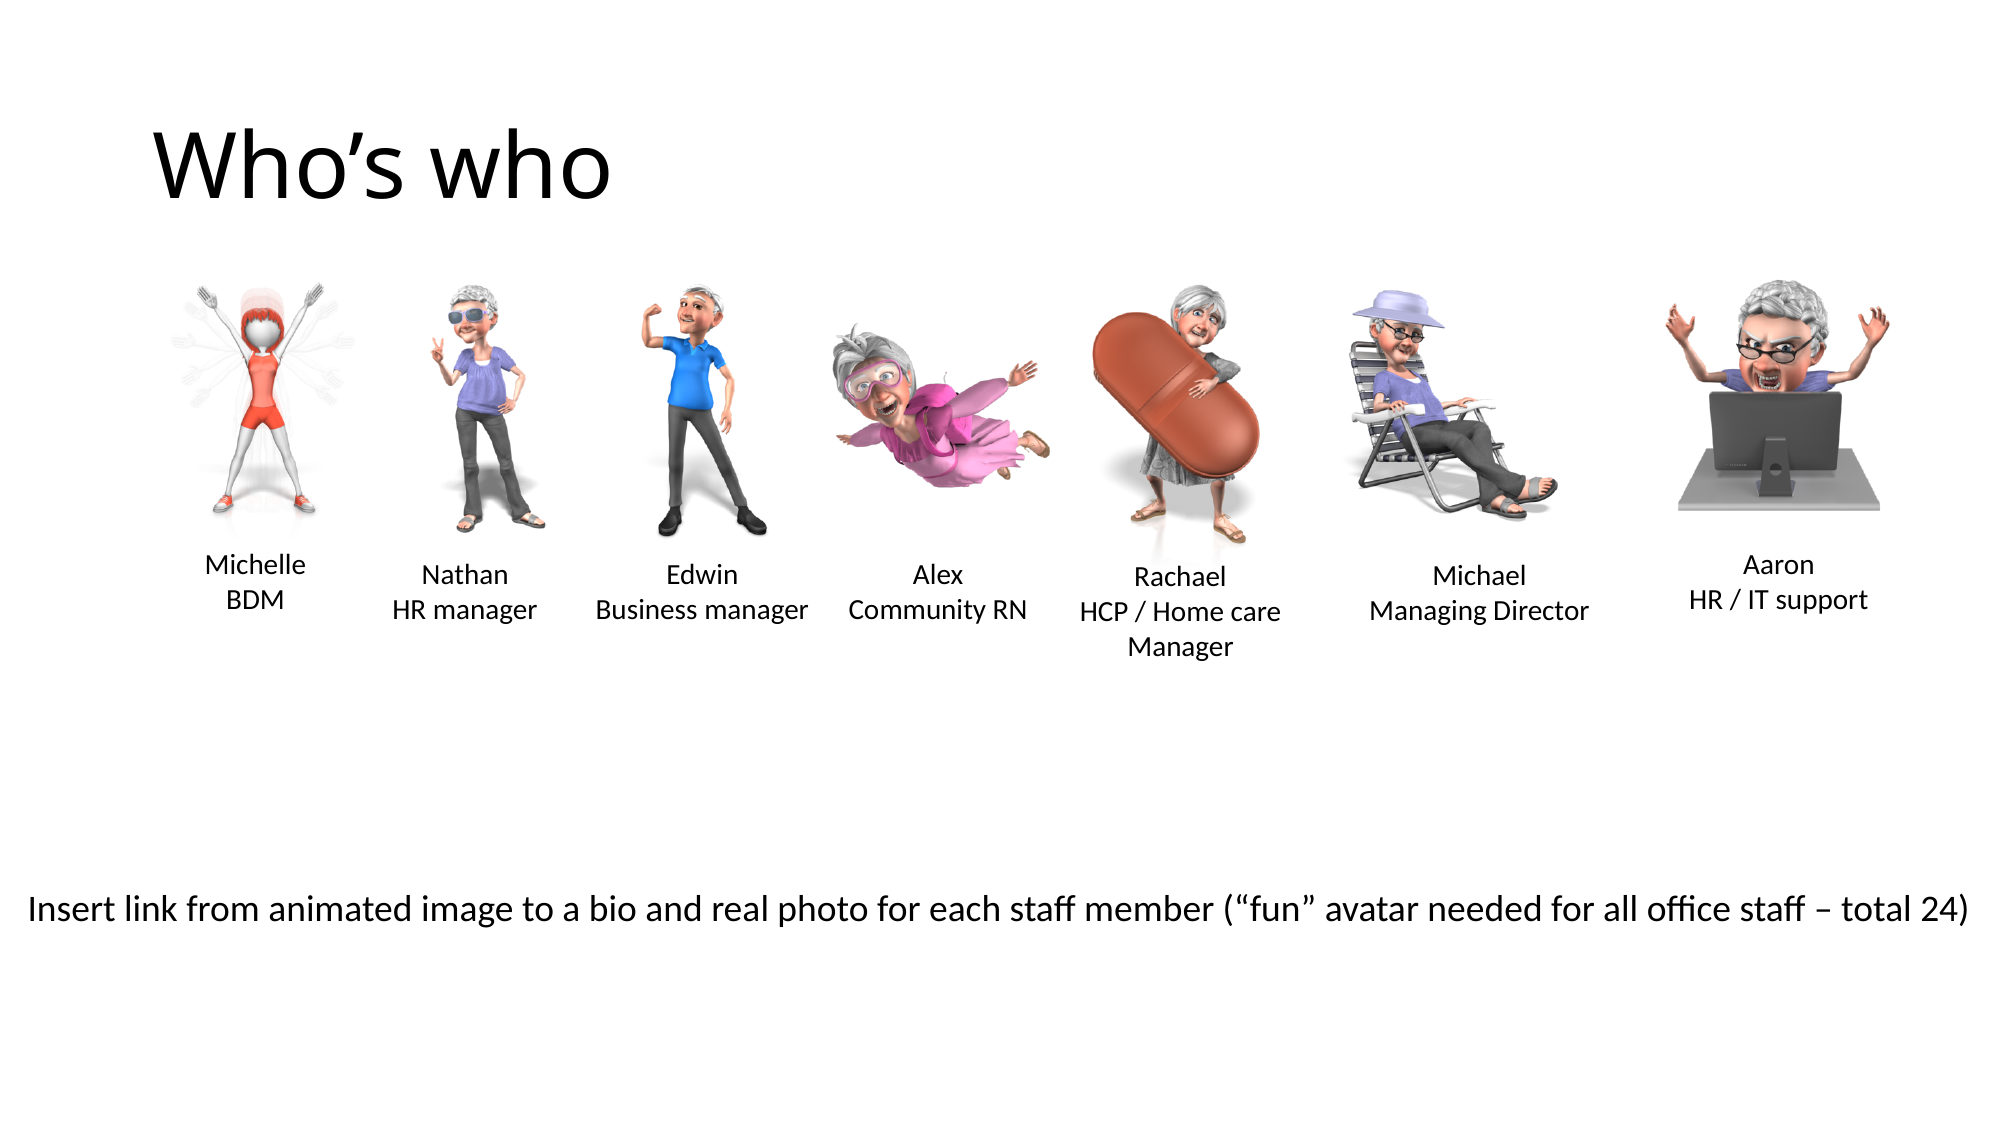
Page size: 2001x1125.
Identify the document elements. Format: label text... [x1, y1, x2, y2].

text_box Insert link from animated image to a bio and real photo for each staff member (“fun” avatar needed for all office staff – total 24) [12, 876, 1987, 937]
picture [632, 277, 773, 558]
text_box Aaron HR / IT support [1633, 537, 1924, 623]
text_box Nathan HR manager [319, 548, 611, 633]
text_box Michelle BDM [110, 537, 401, 623]
title Who’s who [137, 59, 1863, 278]
picture [168, 277, 357, 538]
text_box Edwin Business manager [611, 548, 848, 633]
picture [818, 319, 1060, 503]
text_box Alex Community RN [848, 548, 1084, 633]
picture [1641, 272, 1917, 513]
picture [1319, 272, 1580, 550]
picture [420, 281, 557, 566]
picture [1085, 278, 1267, 569]
text_box Rachael HCP / Home care Manager [1035, 549, 1326, 670]
text_box Michael Managing Director [1334, 549, 1625, 634]
